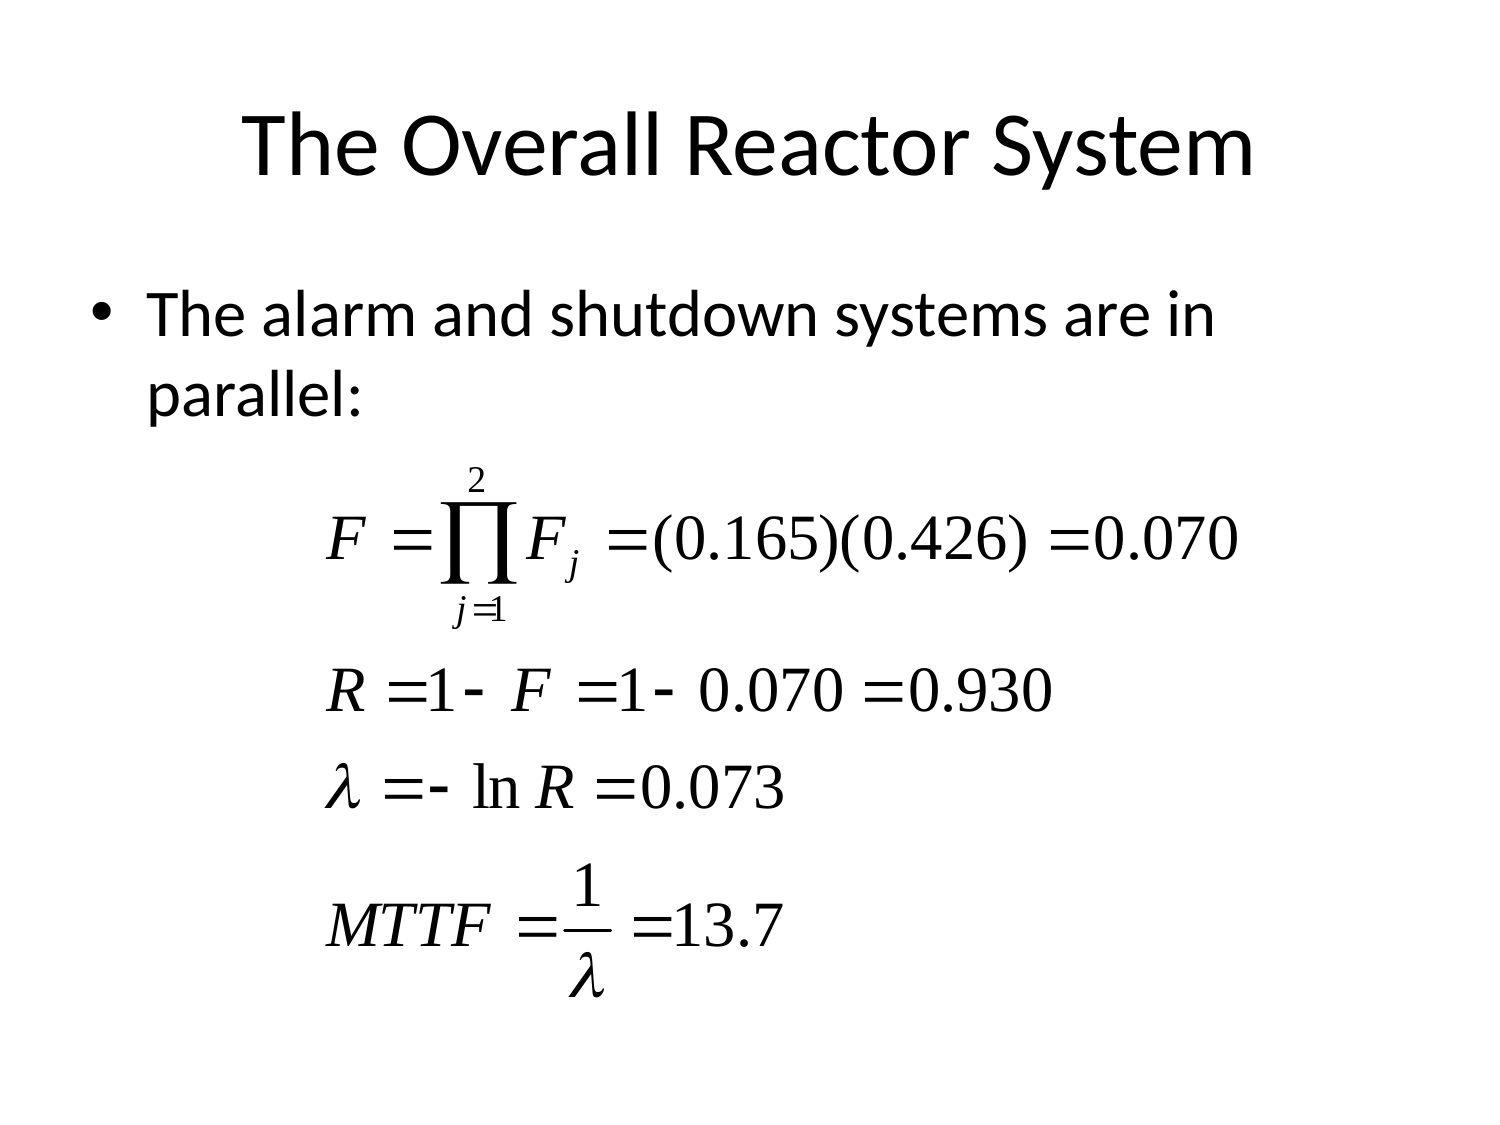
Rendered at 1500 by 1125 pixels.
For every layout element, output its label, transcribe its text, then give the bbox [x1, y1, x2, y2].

list The alarm and shutdown systems are in parallel: [75, 262, 1425, 1005]
title The Overall Reactor System [75, 45, 1425, 233]
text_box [314, 450, 1248, 1012]
